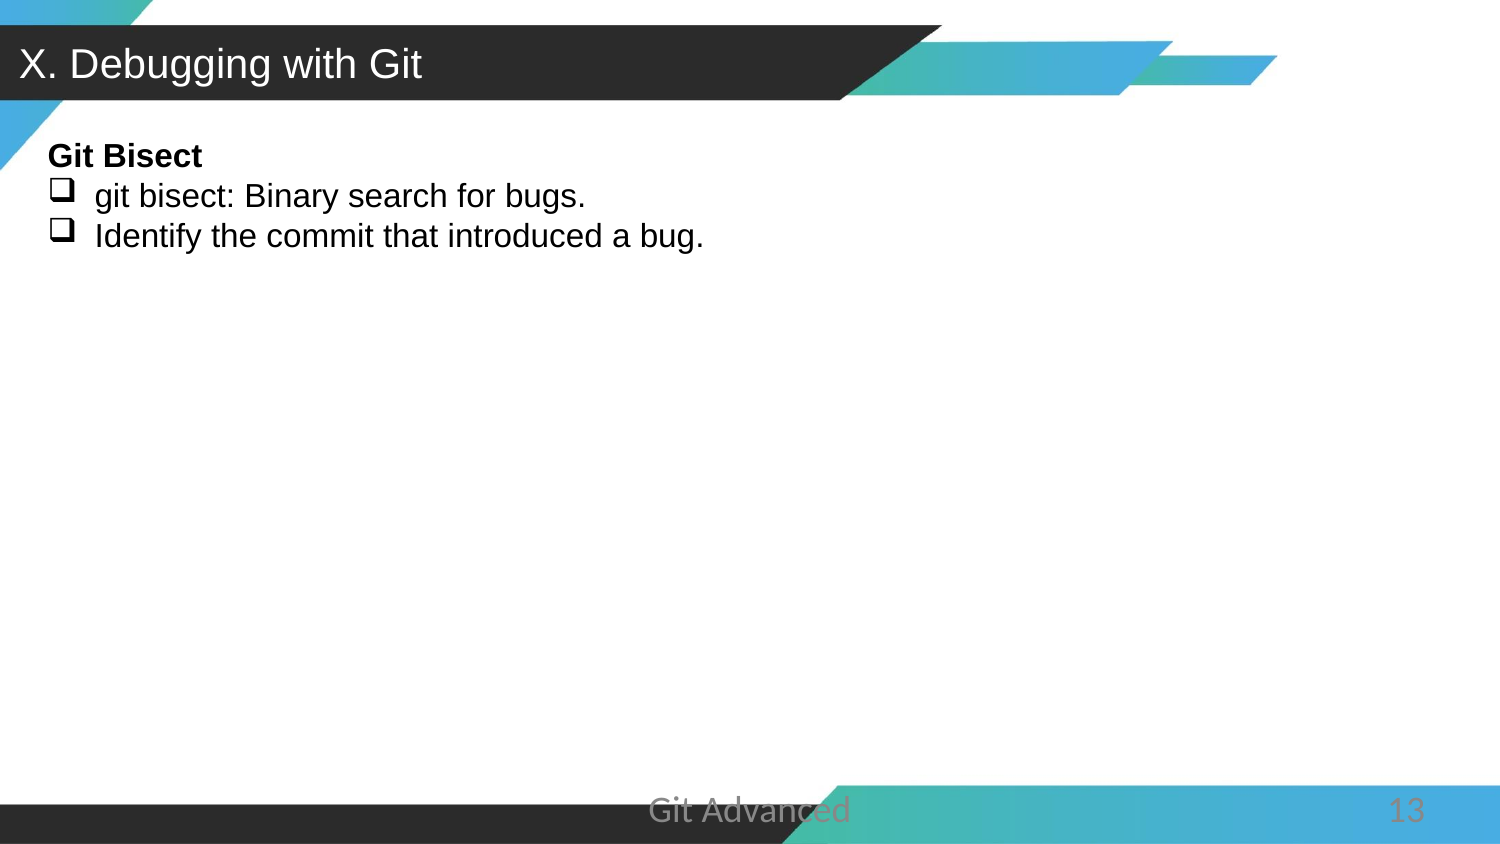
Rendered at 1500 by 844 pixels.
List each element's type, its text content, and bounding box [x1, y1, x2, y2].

text_box Git Bisect git bisect: Binary search for bugs. Identify the commit that introduced a bug. [45, 132, 1329, 255]
text_box X. Debugging with Git [18, 34, 1043, 87]
slide_number 13 [1080, 784, 1425, 844]
footer Git Advanced [510, 784, 990, 844]
picture [0, 0, 1500, 844]
